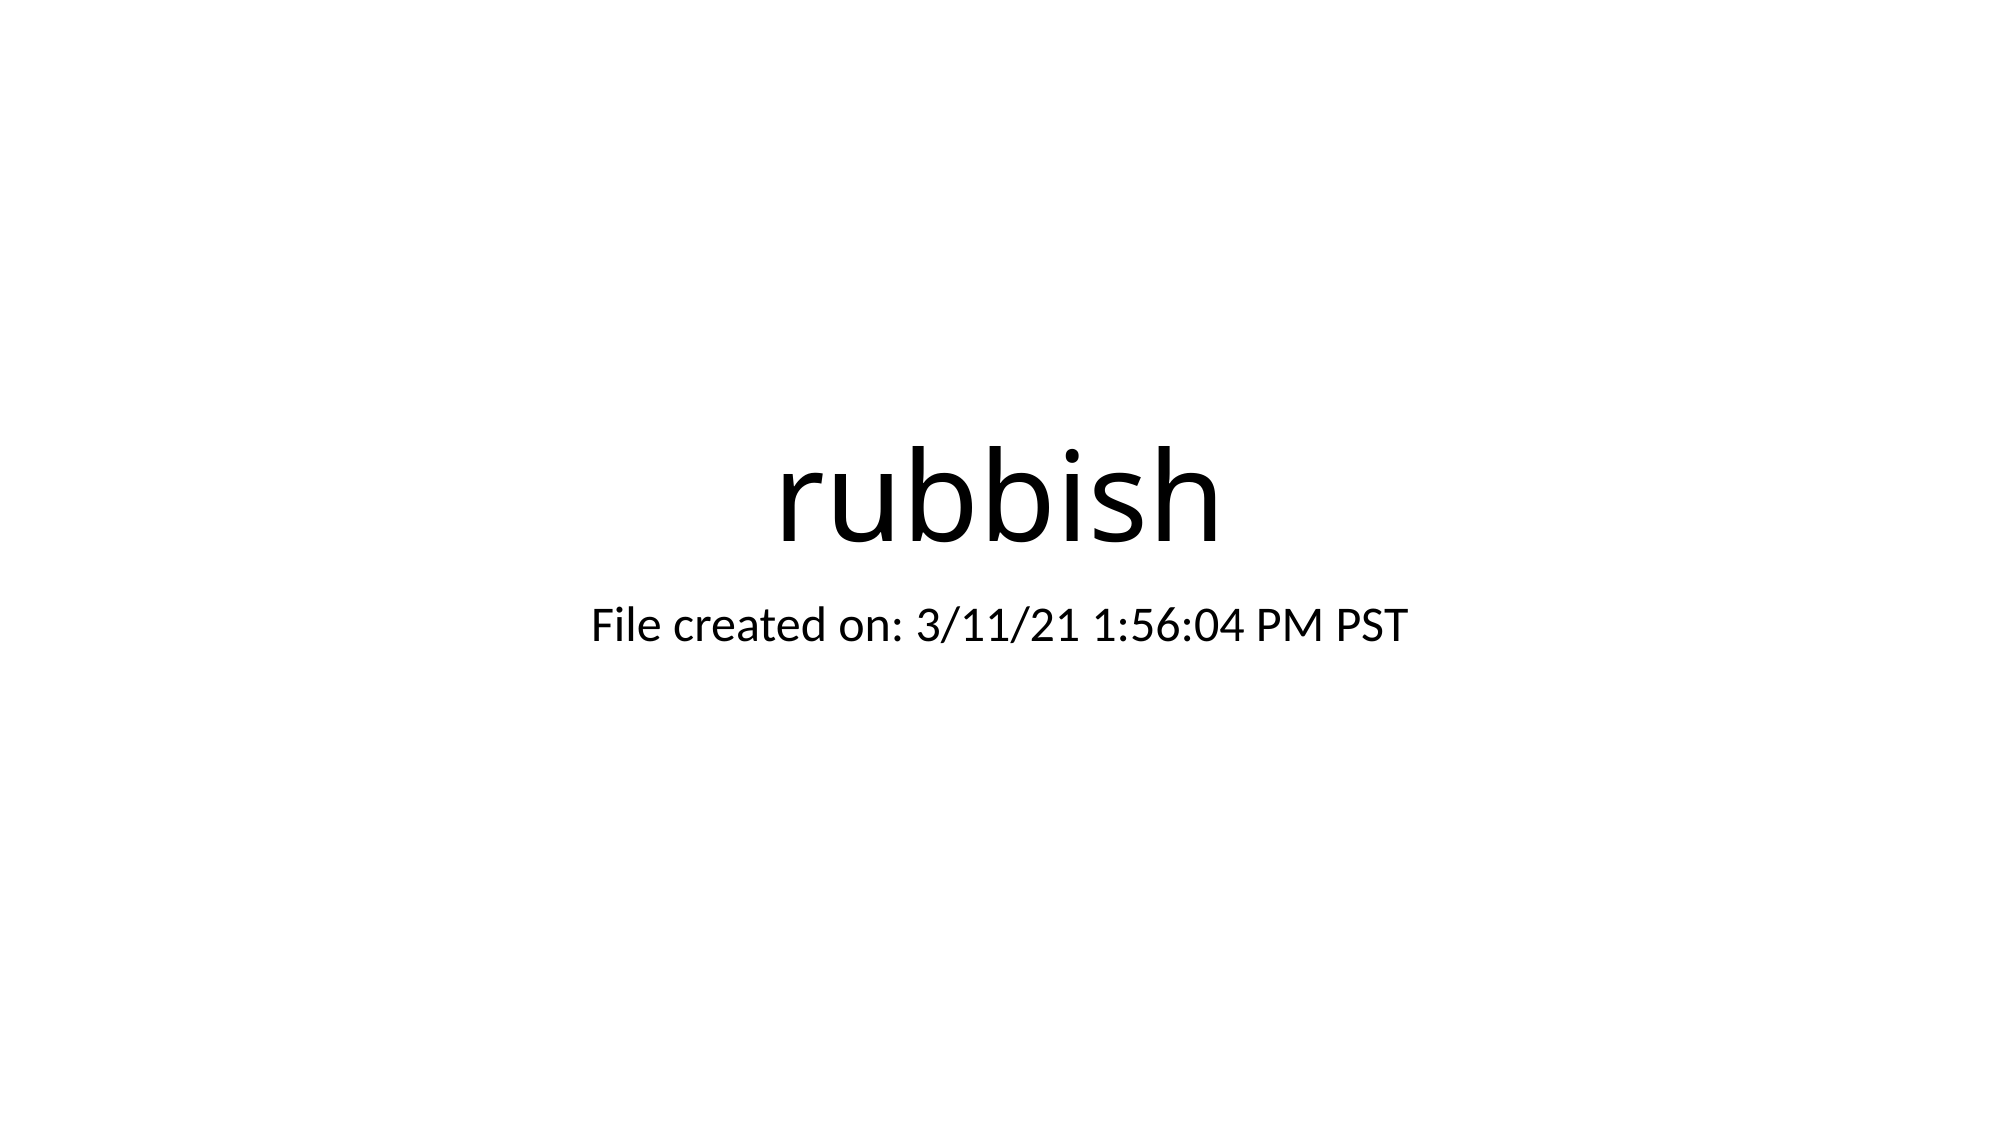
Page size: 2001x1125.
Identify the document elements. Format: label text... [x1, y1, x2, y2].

title rubbish [249, 184, 1750, 576]
subtitle File created on: 3/11/21 1:56:04 PM PST [249, 590, 1750, 863]
